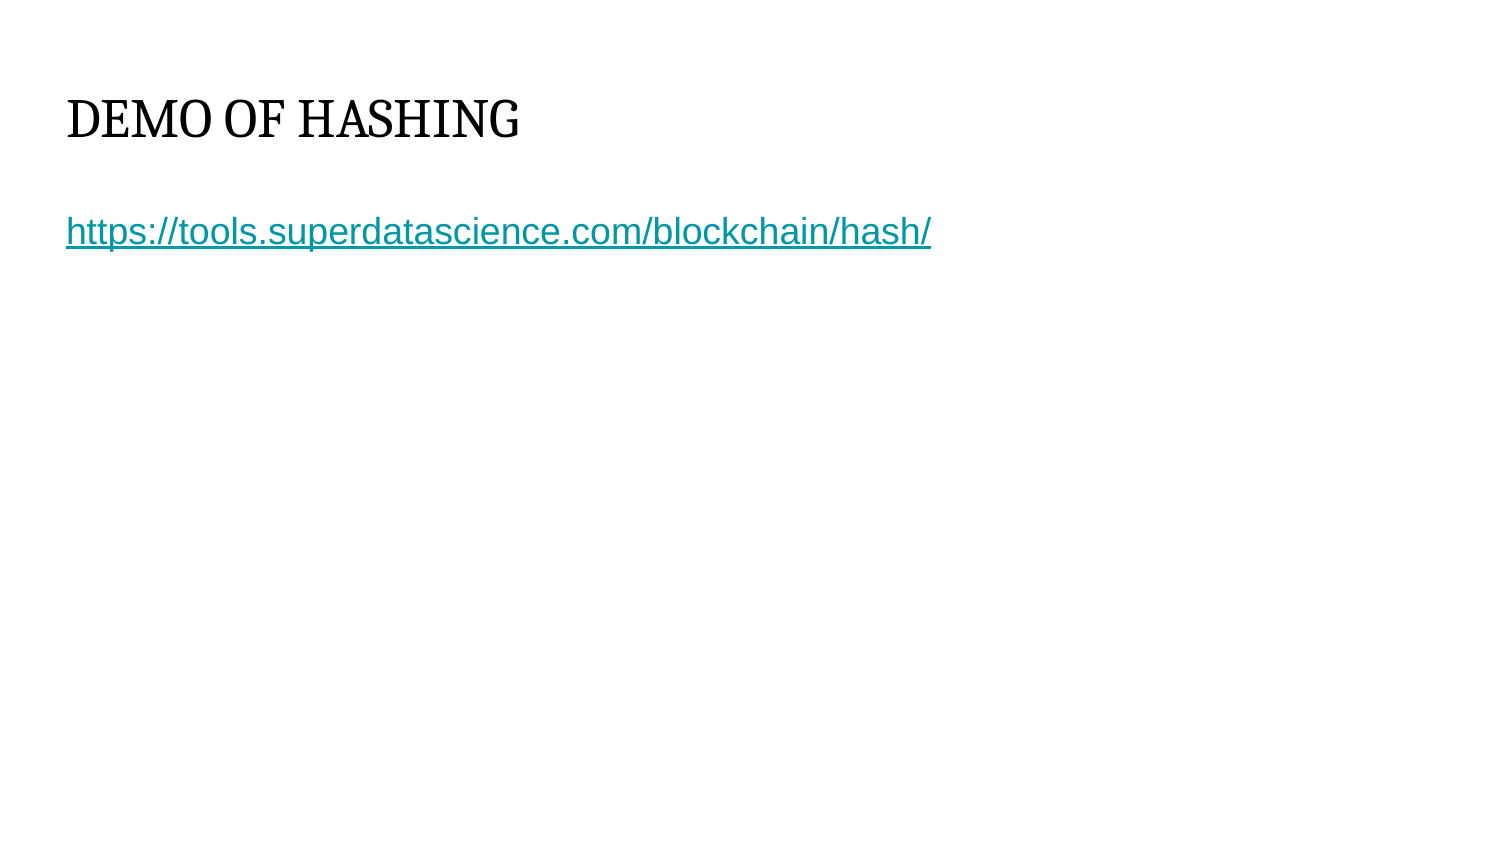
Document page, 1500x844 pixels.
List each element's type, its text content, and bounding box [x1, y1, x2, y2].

title DEMO OF HASHING [51, 72, 1449, 167]
list https://tools.superdatascience.com/blockchain/hash/ [51, 189, 1449, 750]
